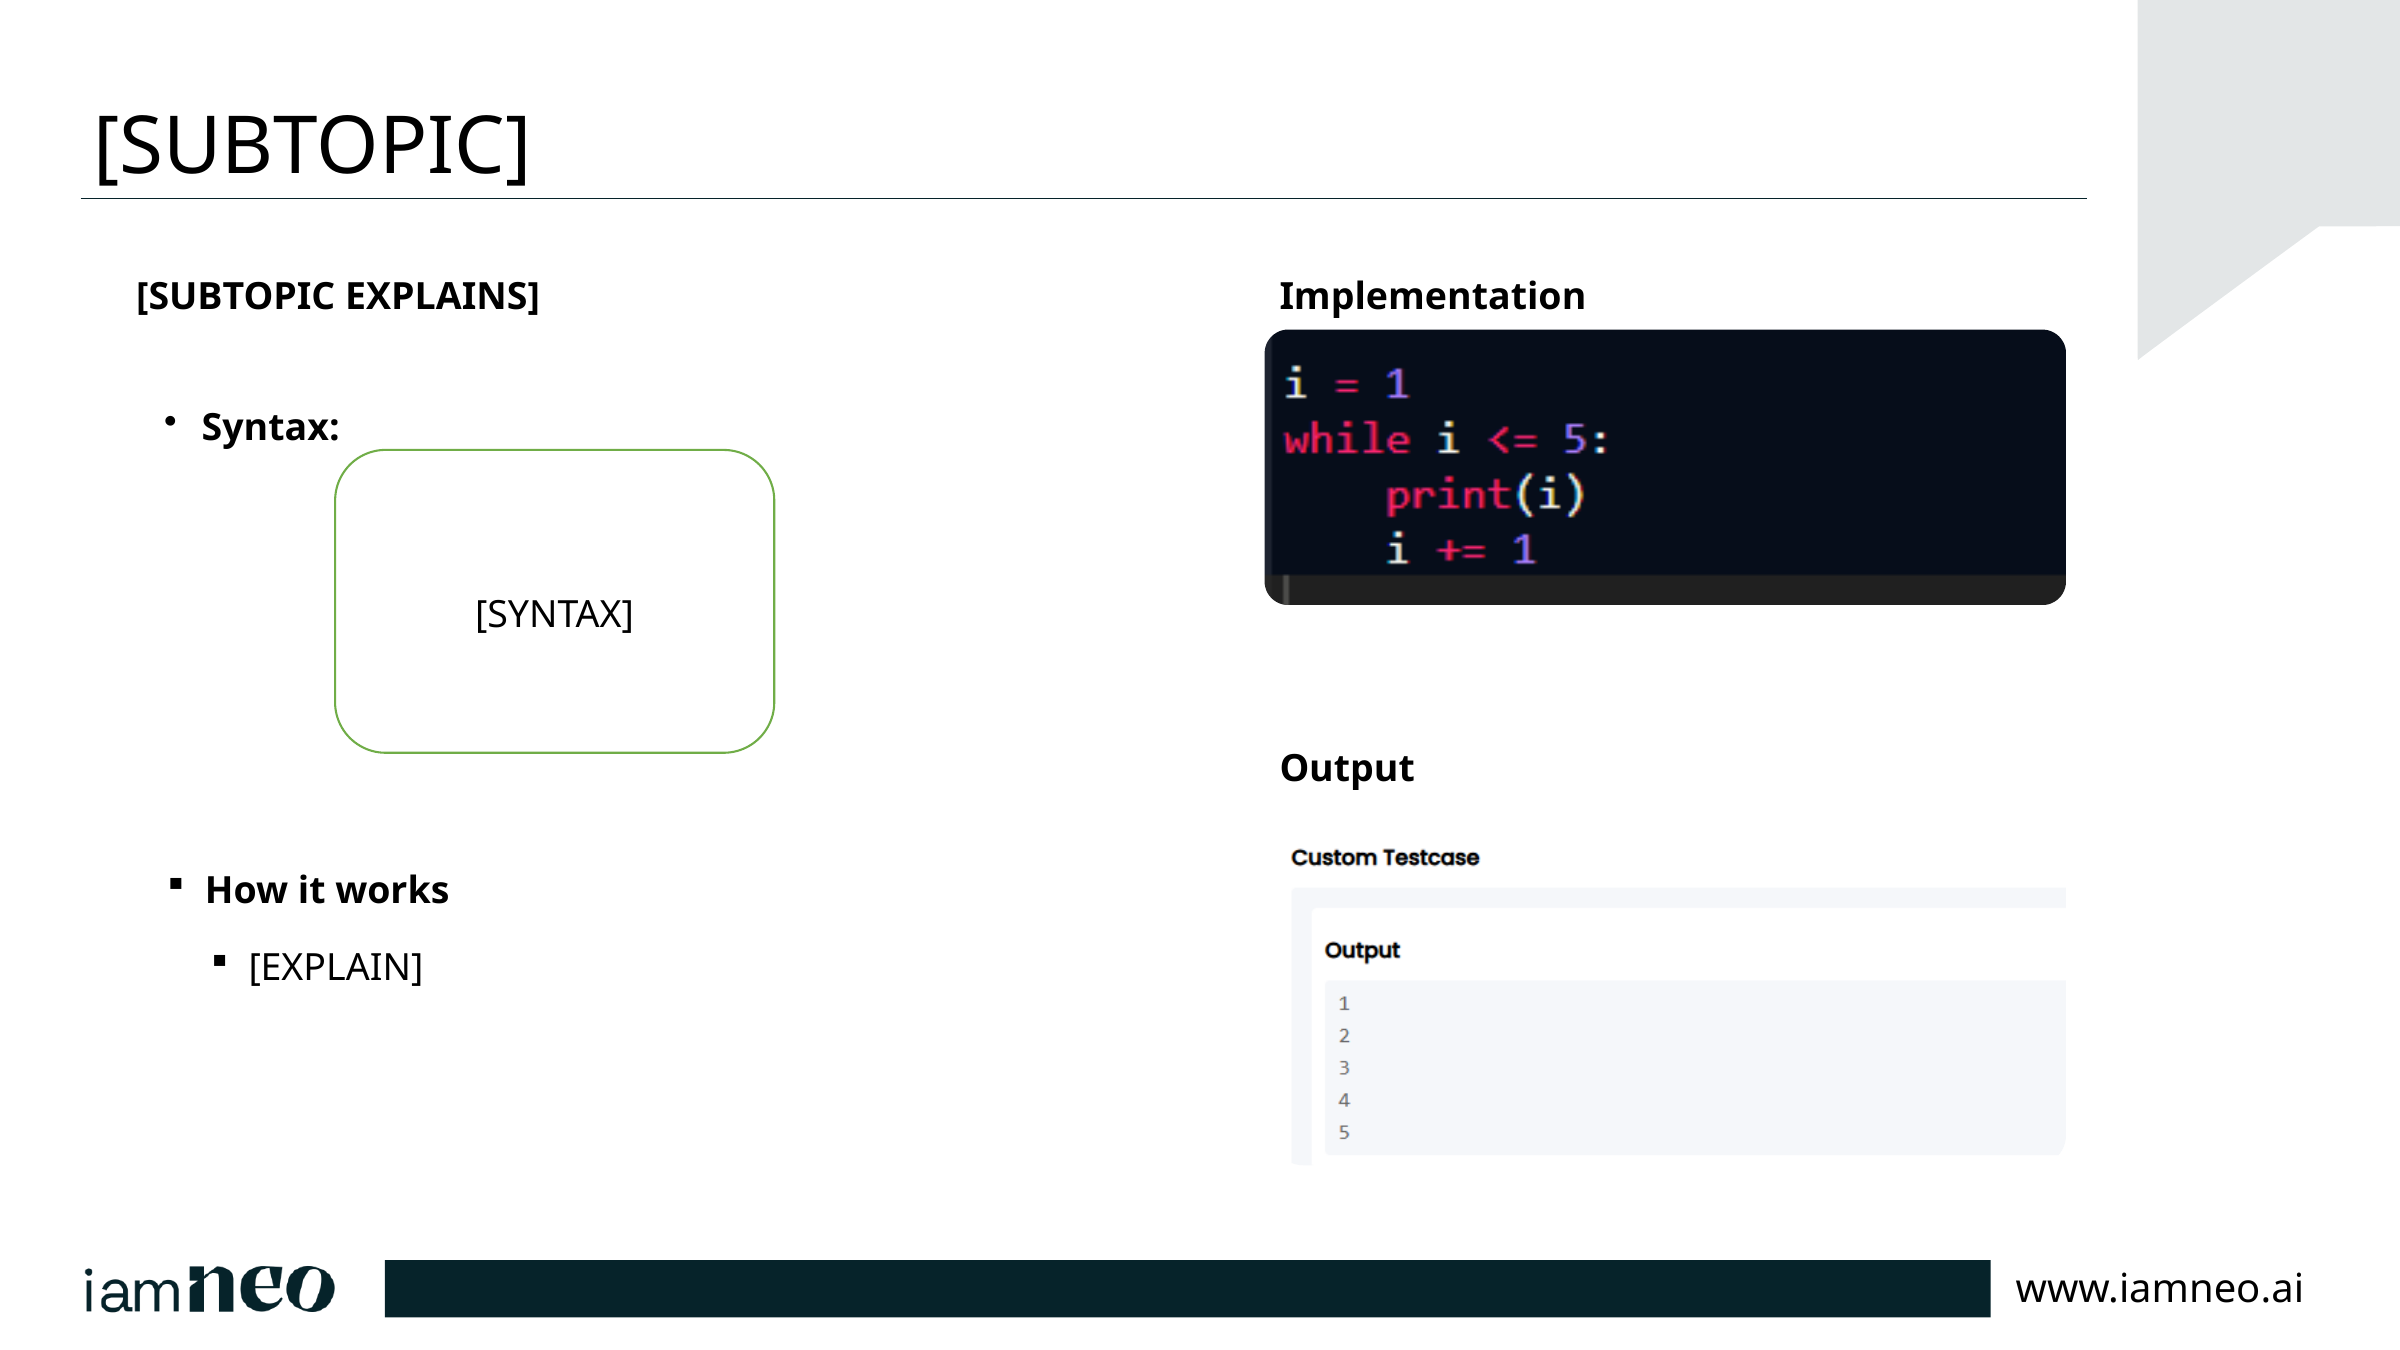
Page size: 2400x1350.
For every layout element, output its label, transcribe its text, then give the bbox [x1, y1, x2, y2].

text_box [SUBTOPIC EXPLAINS] [121, 241, 1179, 325]
text_box How it works [77, 835, 1084, 919]
title [SUBTOPIC] [78, 97, 2010, 203]
text_box [EXPLAIN] [121, 912, 1127, 996]
picture [1264, 329, 2067, 606]
text_box Output [1264, 714, 1842, 797]
picture [1273, 814, 2067, 1166]
text_box [SYNTAX] [334, 448, 776, 754]
text_box Implementation [1264, 241, 1842, 325]
picture [59, 1245, 359, 1332]
text_box Syntax: [149, 372, 915, 456]
